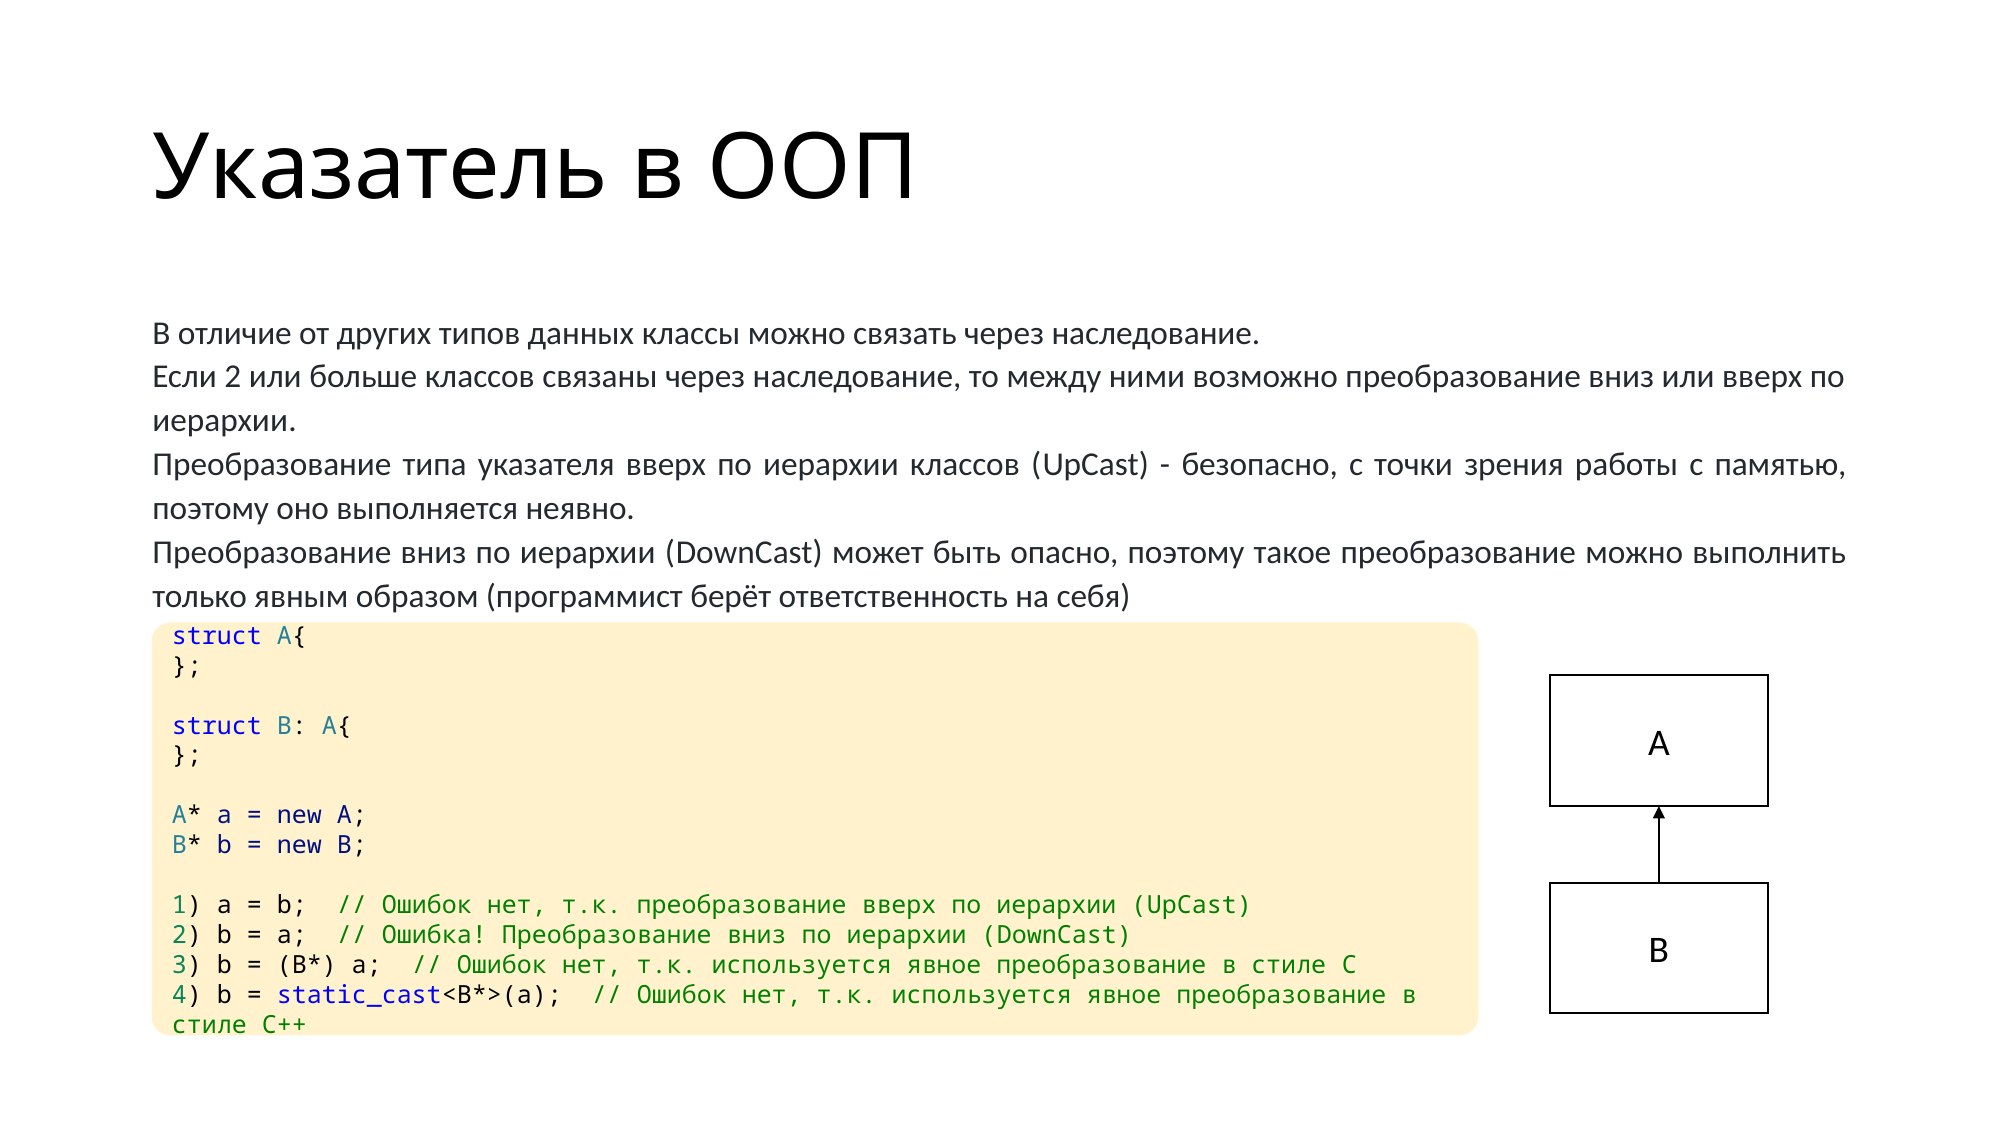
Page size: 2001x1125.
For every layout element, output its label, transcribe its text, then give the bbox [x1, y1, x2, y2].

text_box A [1549, 674, 1769, 807]
text_box B [1549, 882, 1769, 1014]
text_box struct A{ }; struct B: A{ }; A* a = new A; B* b = new B; 1) a = b; // Ошибок нет, т.к. преобразование вверх по иерархии (UpCast) 2) b = a; // Ошибка! Преобразование вниз по иерархии (DownCast) 3) b = (B*) a; // Ошибок нет, т.к. используется явное преобразование в стиле C 4) b = static_cast<B*>(a); // Ошибок нет, т.к. используется явное преобразование в стиле C++ [150, 621, 1480, 1037]
title Указатель в ООП [137, 59, 1863, 278]
list В отличие от других типов данных классы можно связать через наследование. Если 2 или больше классов связаны через наследование, то между ними возможно преобразование вниз или вверх по иерархии. Преобразование типа указателя вверх по иерархии классов (UpCast) - безопасно, с точки зрения работы с памятью, поэтому оно выполняется неявно. Преобразование вниз по иерархии (DownCast) может быть опасно, поэтому такое преобразование можно выполнить только явным образом (программист берёт ответственность на себя) [137, 299, 1863, 1014]
